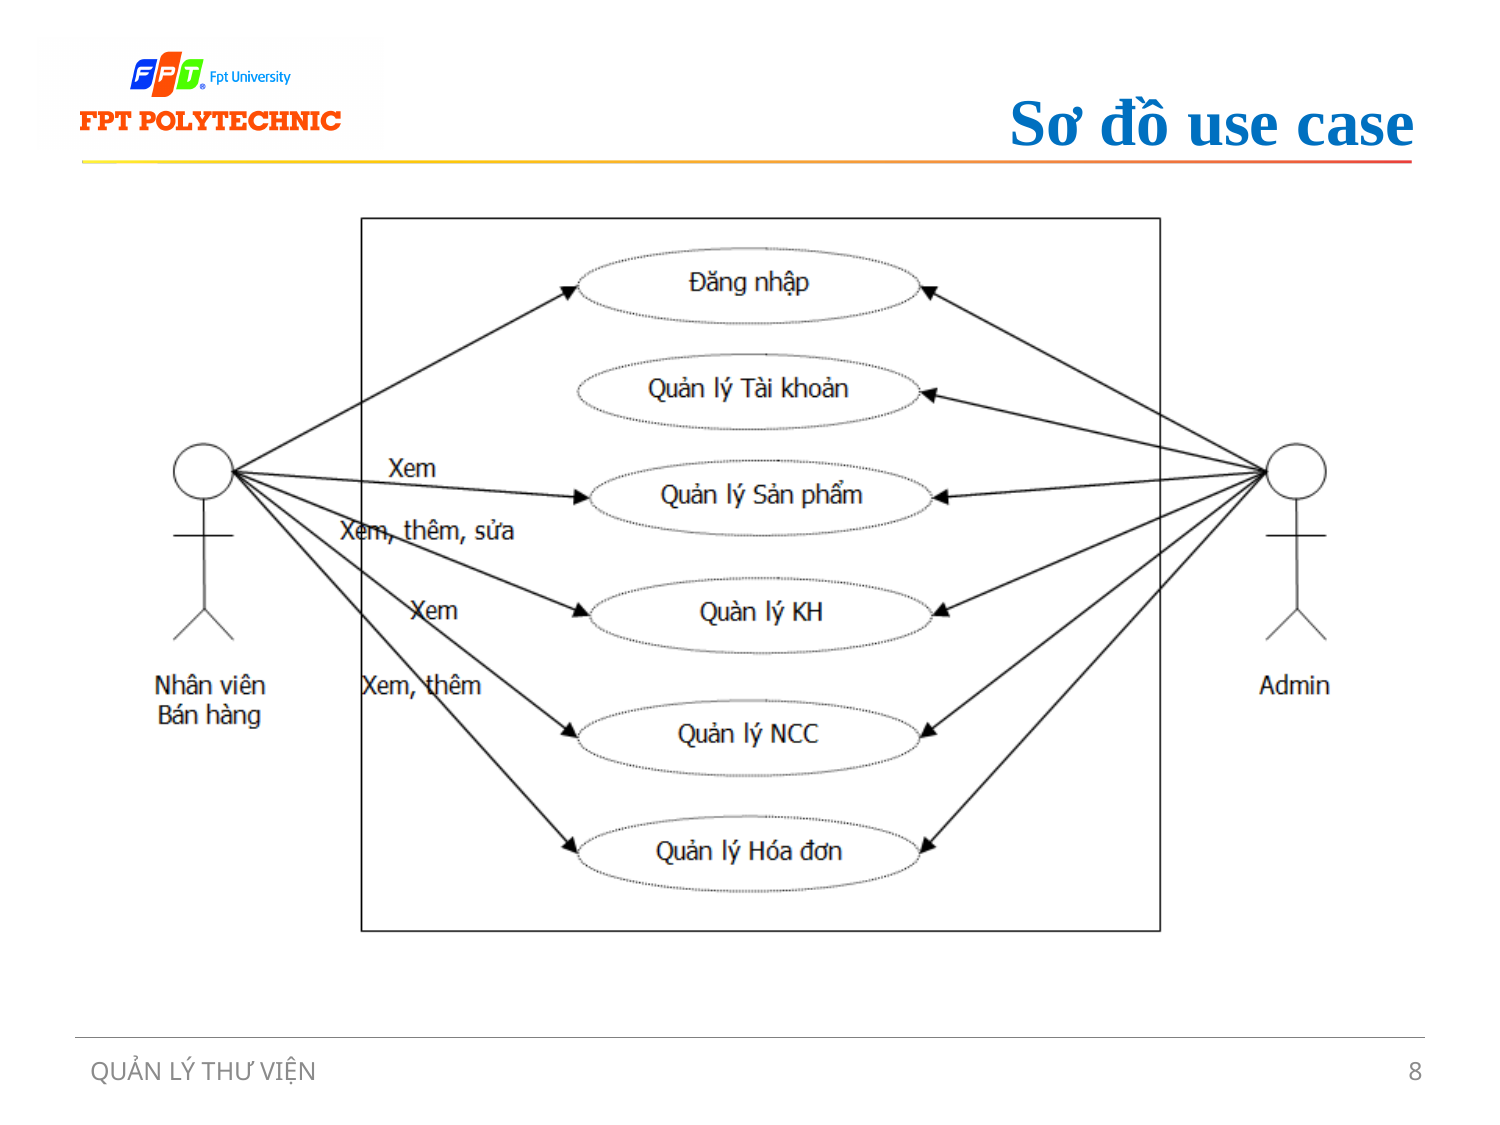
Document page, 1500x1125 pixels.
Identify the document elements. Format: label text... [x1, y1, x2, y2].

slide_number 8 [1087, 1042, 1438, 1103]
picture [0, 0, 1500, 941]
footer QUẢN LÝ THƯ VIỆN [75, 1040, 1075, 1100]
title Sơ đồ use case [80, 24, 1432, 213]
